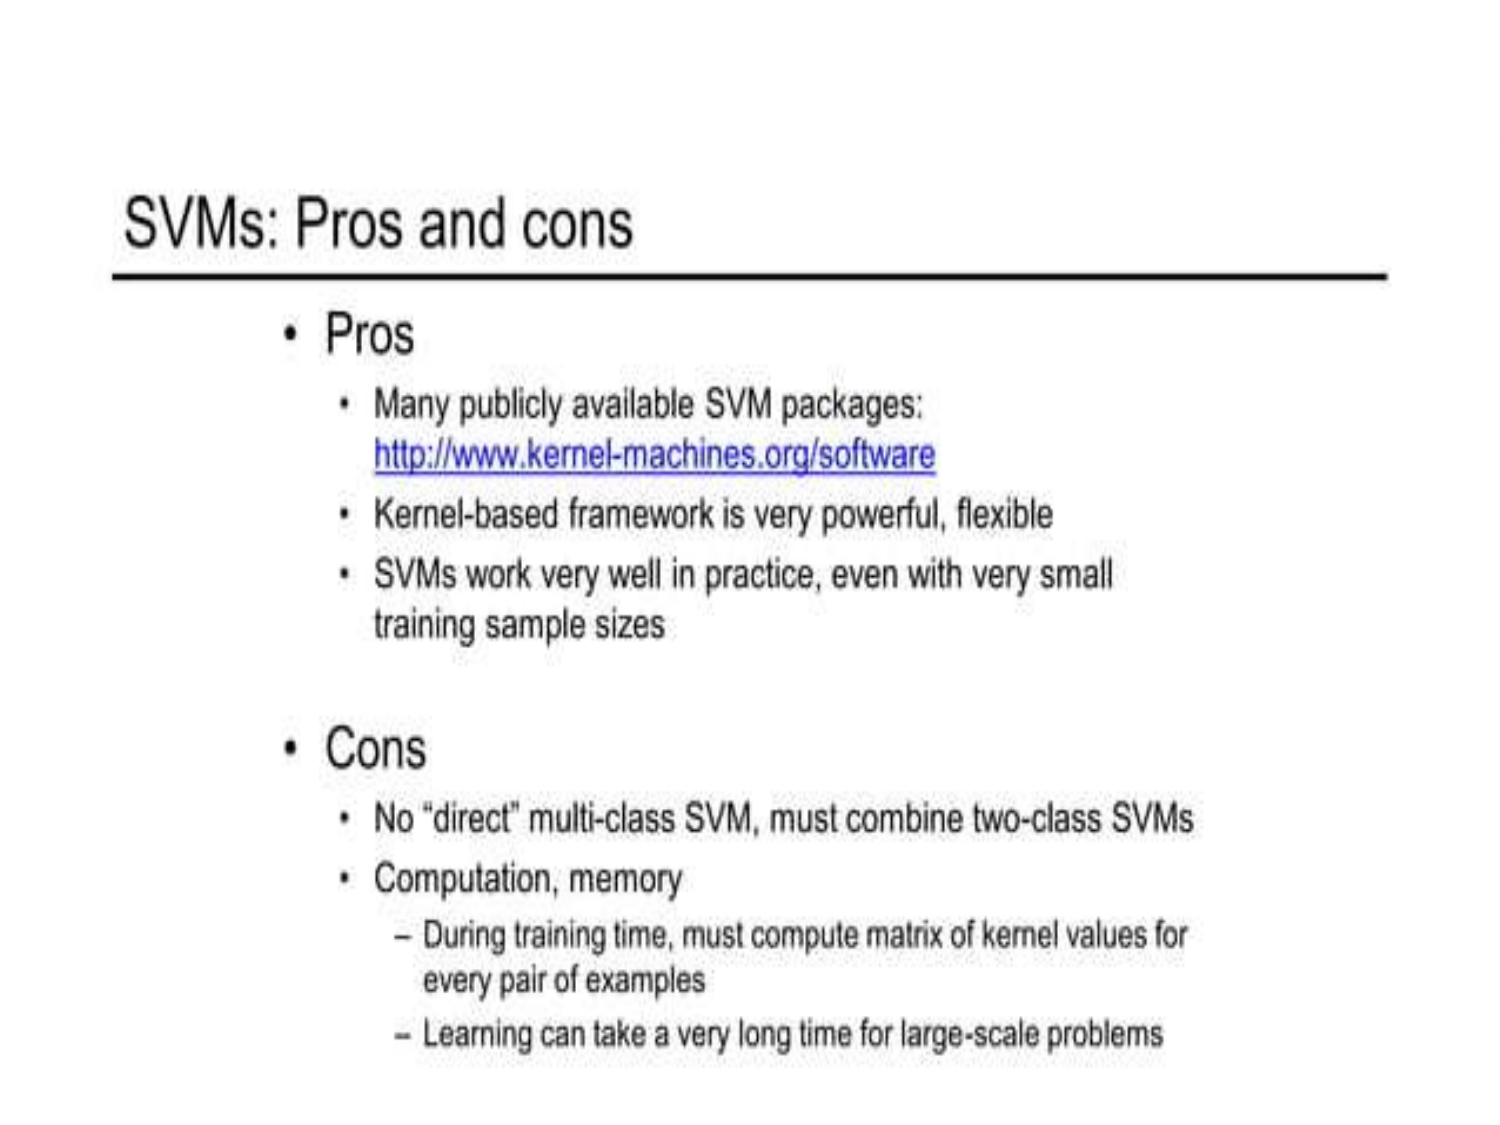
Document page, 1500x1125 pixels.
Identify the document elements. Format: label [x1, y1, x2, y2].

picture [0, 139, 1500, 1125]
